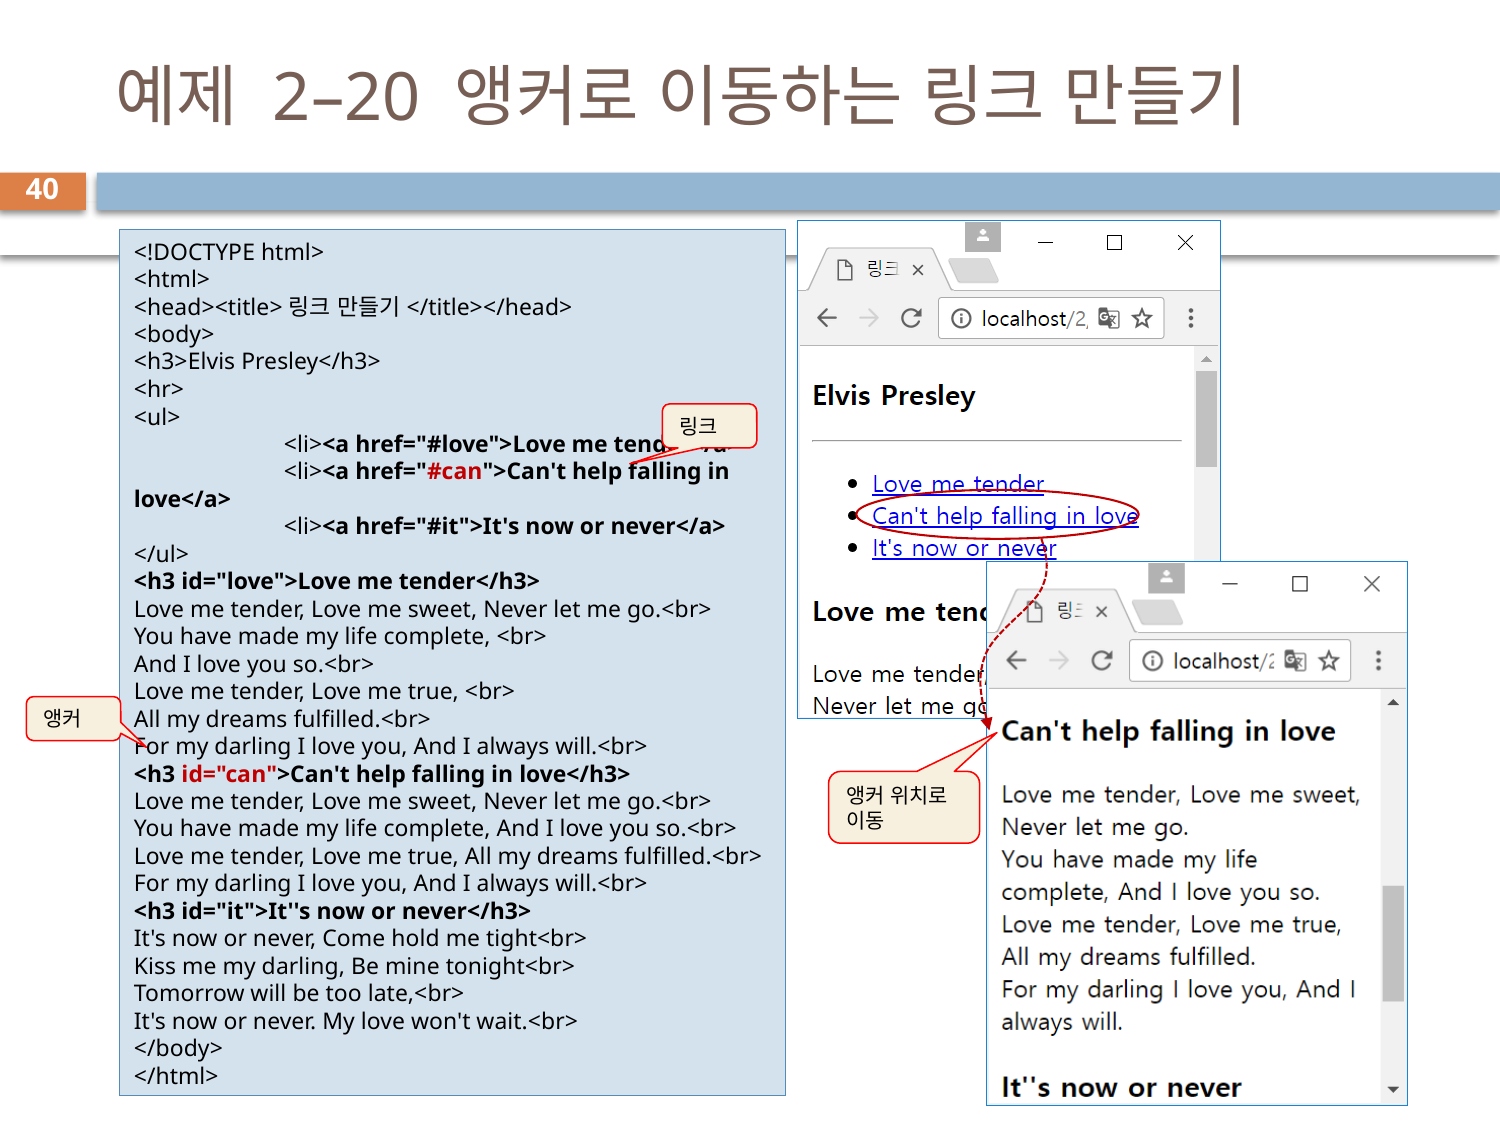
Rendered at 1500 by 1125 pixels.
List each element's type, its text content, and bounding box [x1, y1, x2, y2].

text_box 앵커 위치로 이동 [828, 740, 980, 844]
title 예제 2–20 앵커로 이동하는 링크 만들기 [100, 37, 1438, 149]
text_box <!DOCTYPE html> <html> <head><title>링크 만들기</title></head> <body> <h3>Elvis Presley</h3> <hr> <ul> <li><a href="#love">Love me tender</a> <li><a href="#can">Can't help falling in love</a> <li><a href="#it">It's now or never</a> </ul> <h3 id="love">Love me tender</h3> Love me tender, Love me sweet, Never let me go.<br> You have made my life complete, <br> And I love you so.<br> Love me tender, Love me true, <br> All my dreams fulfilled.<br> For my darling I love you, And I always will.<br> <h3 id="can">Can't help falling in love</h3> Love me tender, Love me sweet, Never let me go.<br> You have made my life complete, And I love you so.<br> Love me tender, Love me true, All my dreams fulfilled.<br> For my darling I love you, And I always will.<br> <h3 id="it">It''s now or never</h3> It's now or never, Come hold me tight<br> Kiss me my darling, Be mine tonight<br> Tomorrow will be too late,<br> It's now or never. My love won't wait.<br> </body> </html> [119, 229, 786, 1096]
picture [796, 220, 1408, 1106]
text_box 앵커 [26, 696, 147, 748]
text_box 링크 [629, 403, 757, 464]
slide_number 40 [0, 170, 87, 211]
